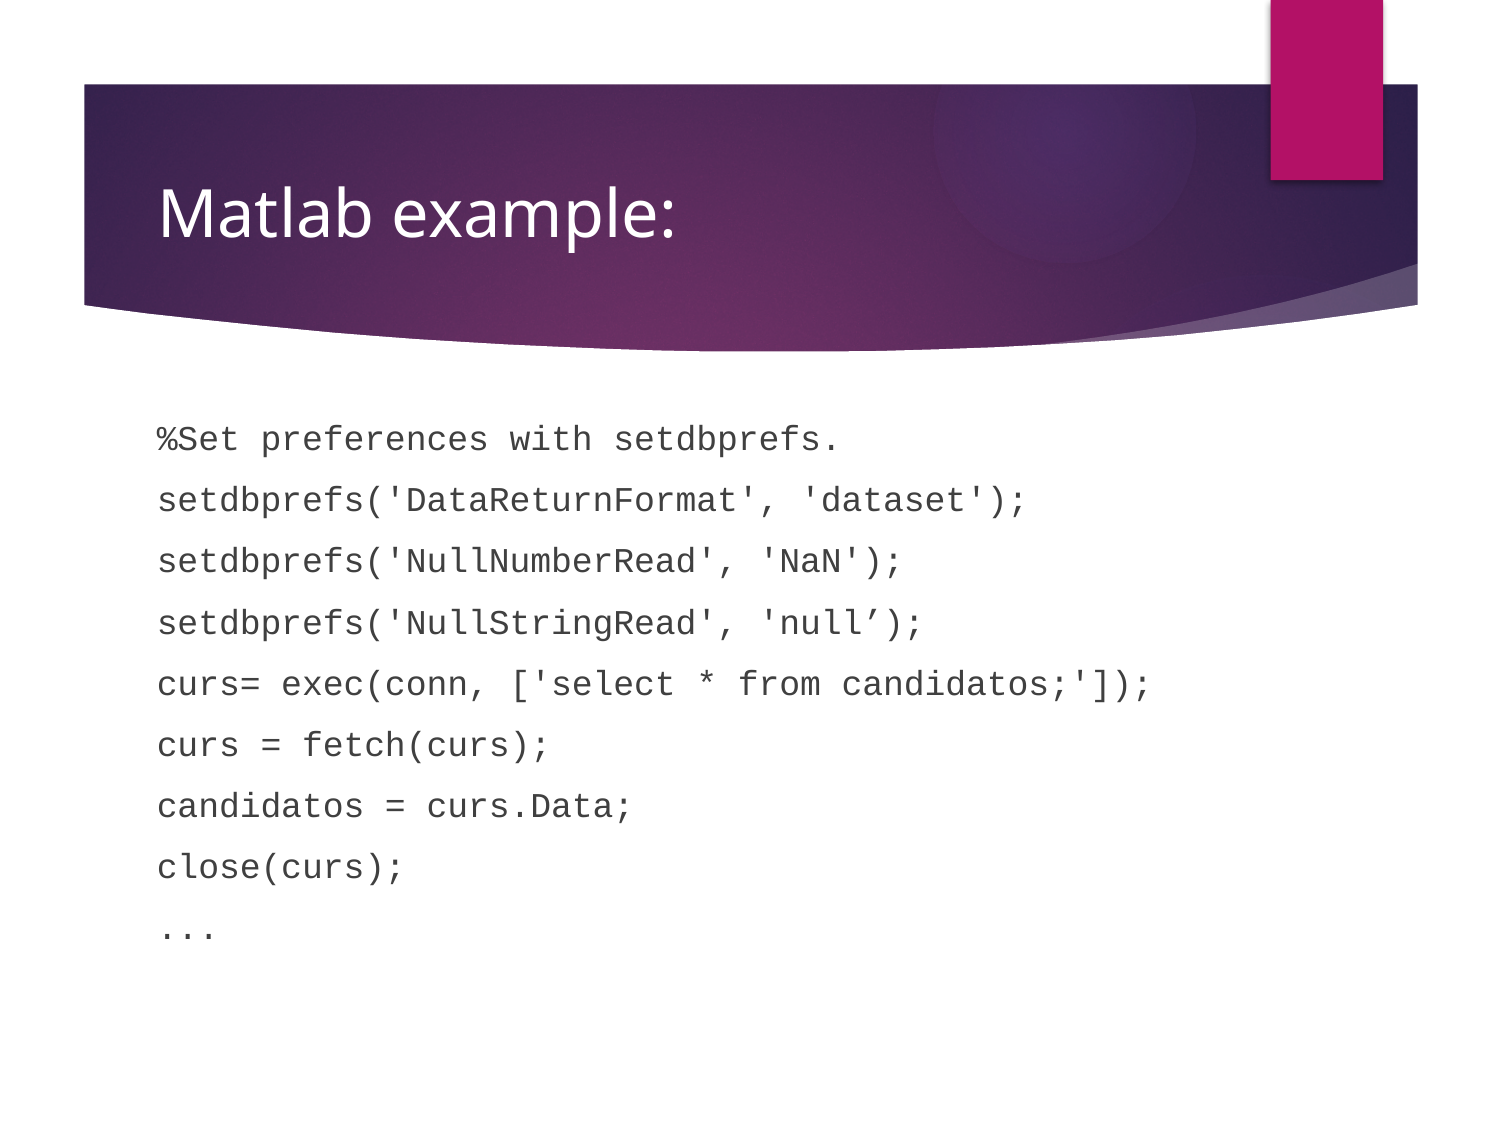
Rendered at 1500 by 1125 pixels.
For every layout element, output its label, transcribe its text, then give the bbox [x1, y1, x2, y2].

list %Set preferences with setdbprefs. setdbprefs('DataReturnFormat', 'dataset'); setdbprefs('NullNumberRead', 'NaN'); setdbprefs('NullStringRead', 'null’); curs= exec(conn, ['select * from candidatos;']); curs = fetch(curs); candidatos = curs.Data; close(curs); ... [141, 408, 1183, 988]
title Matlab example: [142, 152, 1183, 269]
